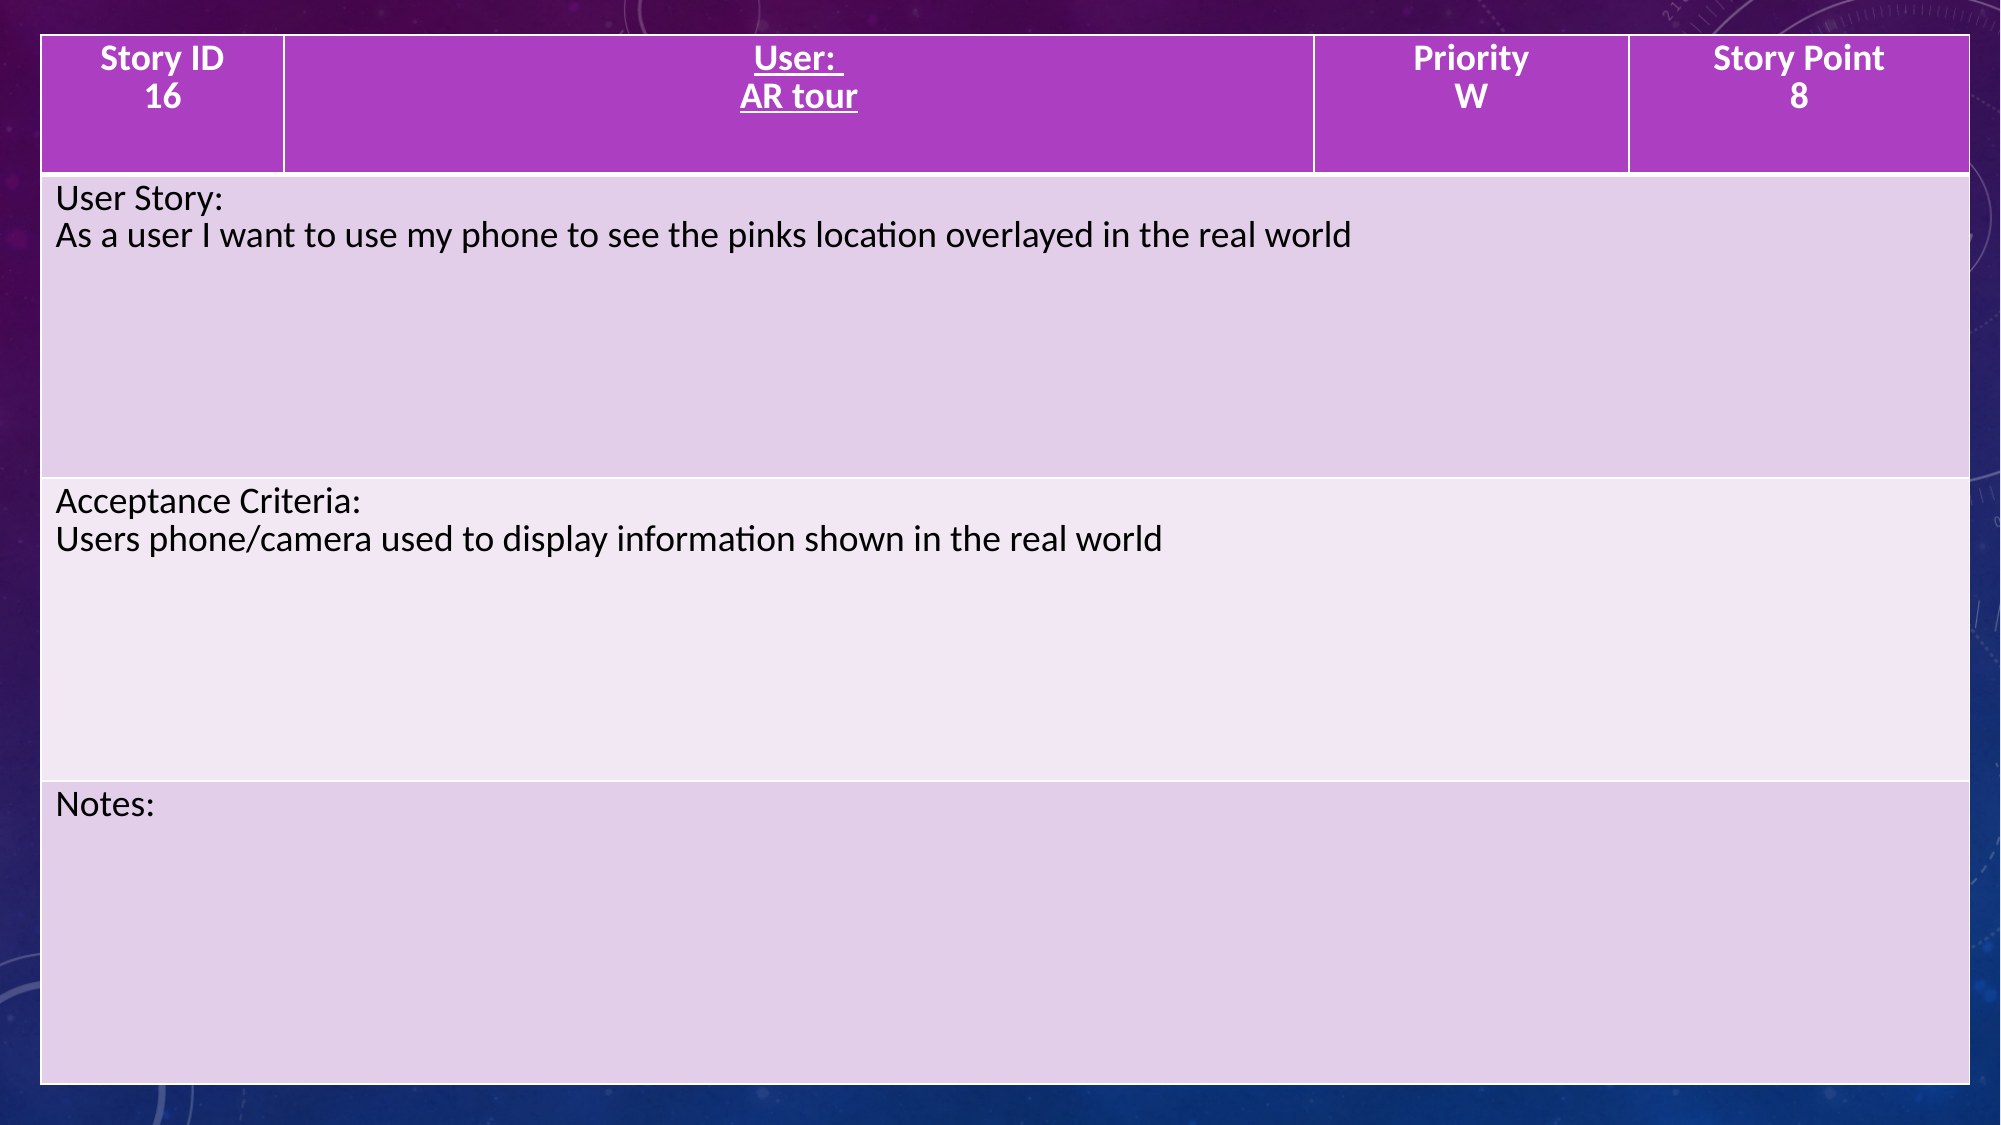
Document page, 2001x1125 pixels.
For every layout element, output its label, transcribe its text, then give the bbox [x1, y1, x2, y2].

table_header Story Point 8 [1630, 36, 1969, 172]
table_header User: AR tour [285, 36, 1313, 172]
table_cell Acceptance Criteria: Users phone/camera used to display information shown in the real world [42, 479, 1969, 780]
picture [0, 0, 2001, 1125]
table_header Story ID 16 [42, 36, 283, 172]
table_cell User Story: As a user I want to use my phone to see the pinks location overlayed in the real world [42, 177, 1969, 477]
table_cell Notes: [42, 782, 1969, 1083]
table_header Priority W [1315, 36, 1628, 172]
